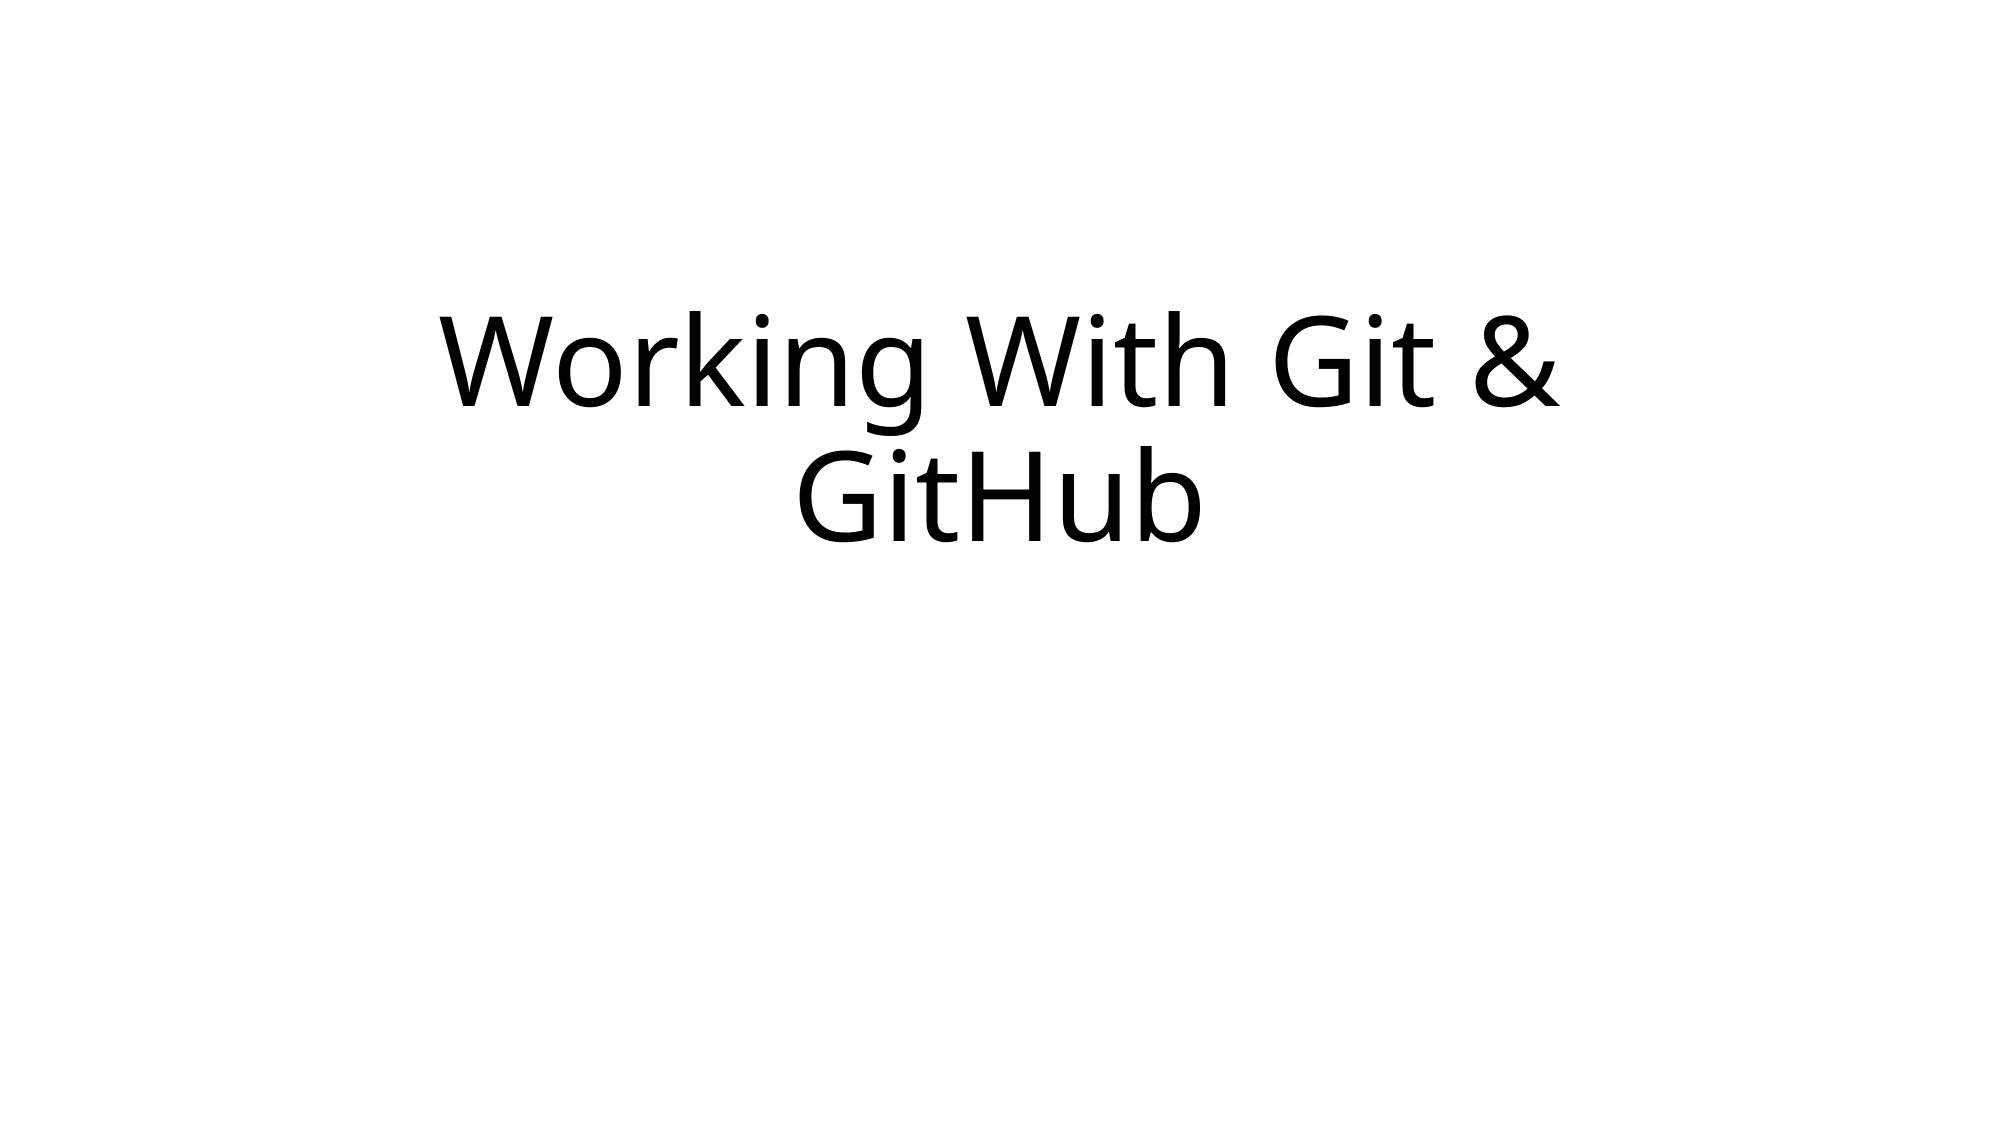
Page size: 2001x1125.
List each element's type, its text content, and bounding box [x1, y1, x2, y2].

title Working With Git & GitHub [249, 184, 1750, 576]
